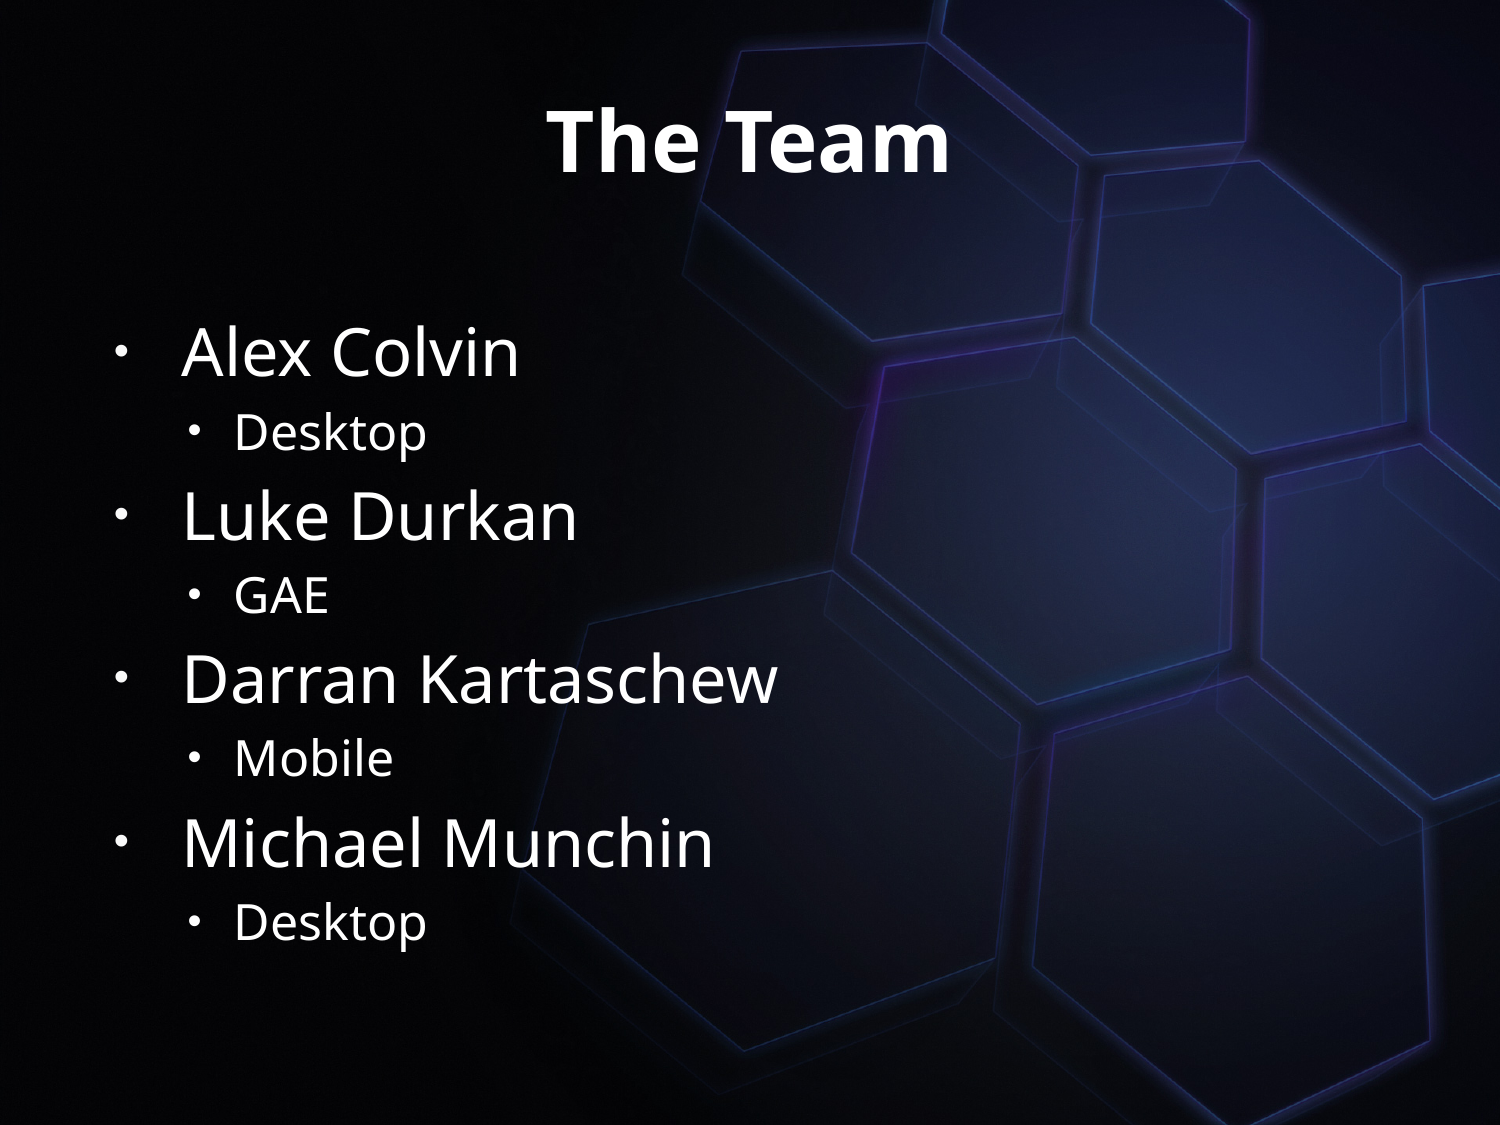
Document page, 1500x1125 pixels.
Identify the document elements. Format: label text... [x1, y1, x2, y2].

list Alex Colvin Desktop Luke Durkan GAE Darran Kartaschew Mobile Michael Munchin Desktop [76, 302, 1427, 1076]
title The Team [75, 45, 1425, 233]
picture [0, 0, 1500, 1125]
